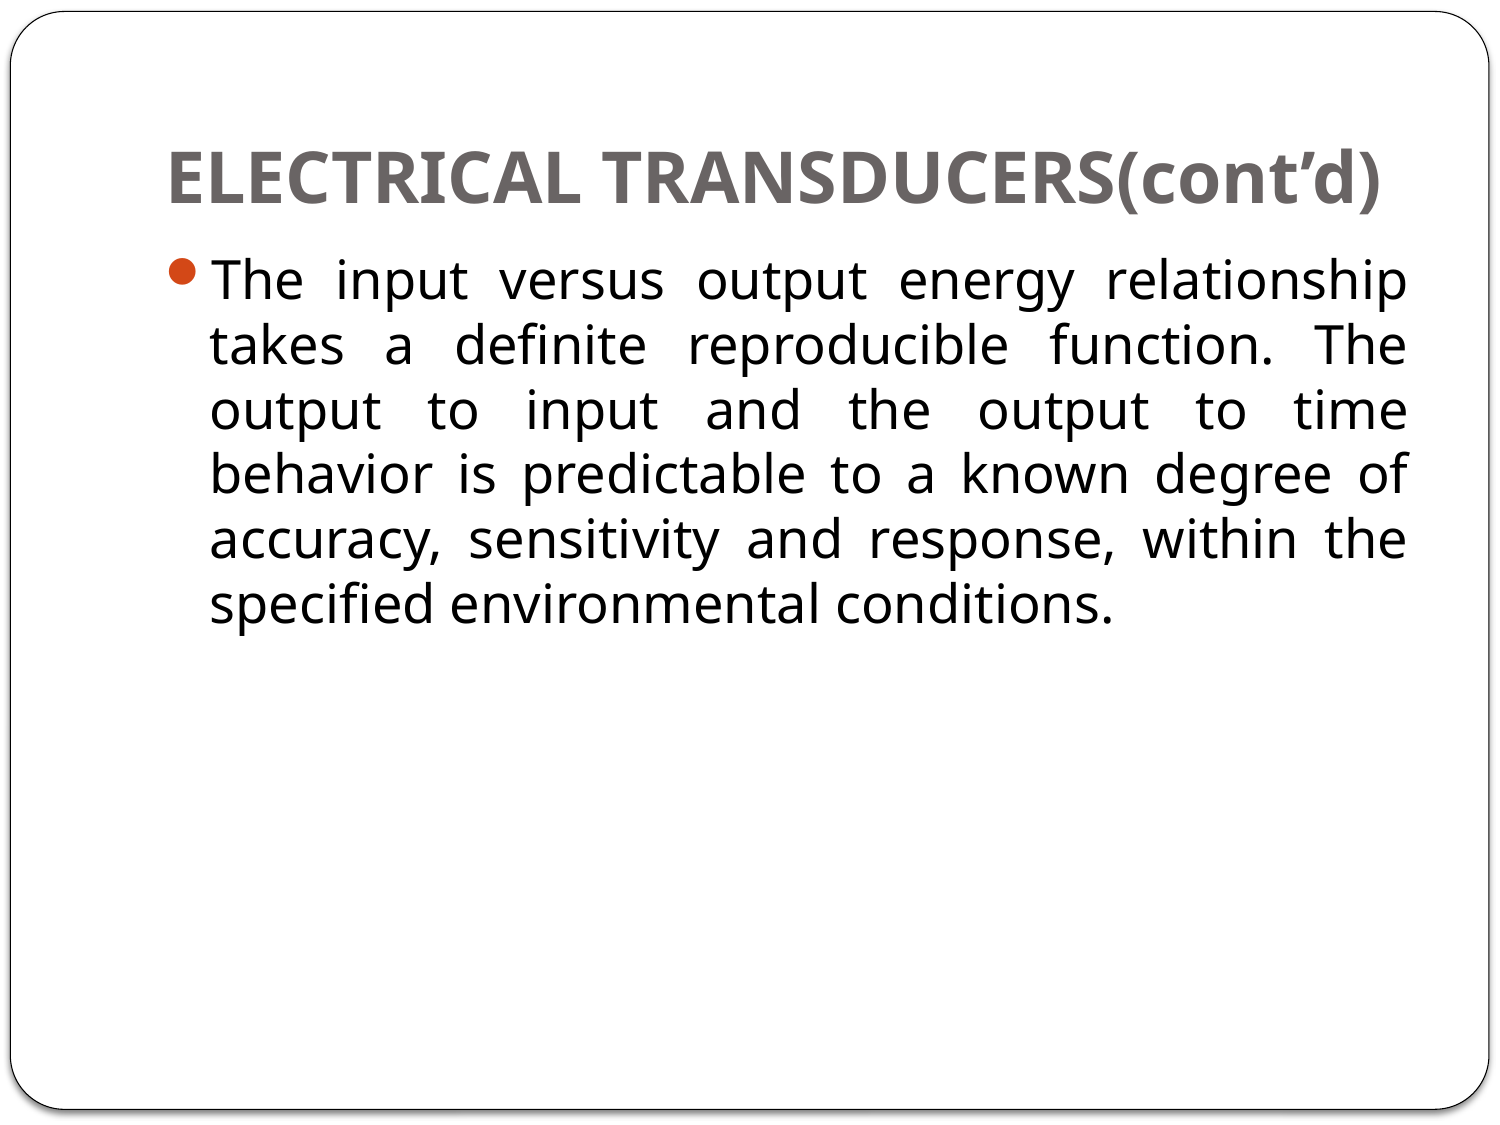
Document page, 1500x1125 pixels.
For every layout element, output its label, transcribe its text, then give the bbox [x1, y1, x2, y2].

title ELECTRICAL TRANSDUCERS(cont’d) [150, 45, 1425, 233]
list The input versus output energy relationship takes a definite reproducible function. The output to input and the output to time behavior is predictable to a known degree of accuracy, sensitivity and response, within the specified environmental conditions. [150, 237, 1425, 988]
